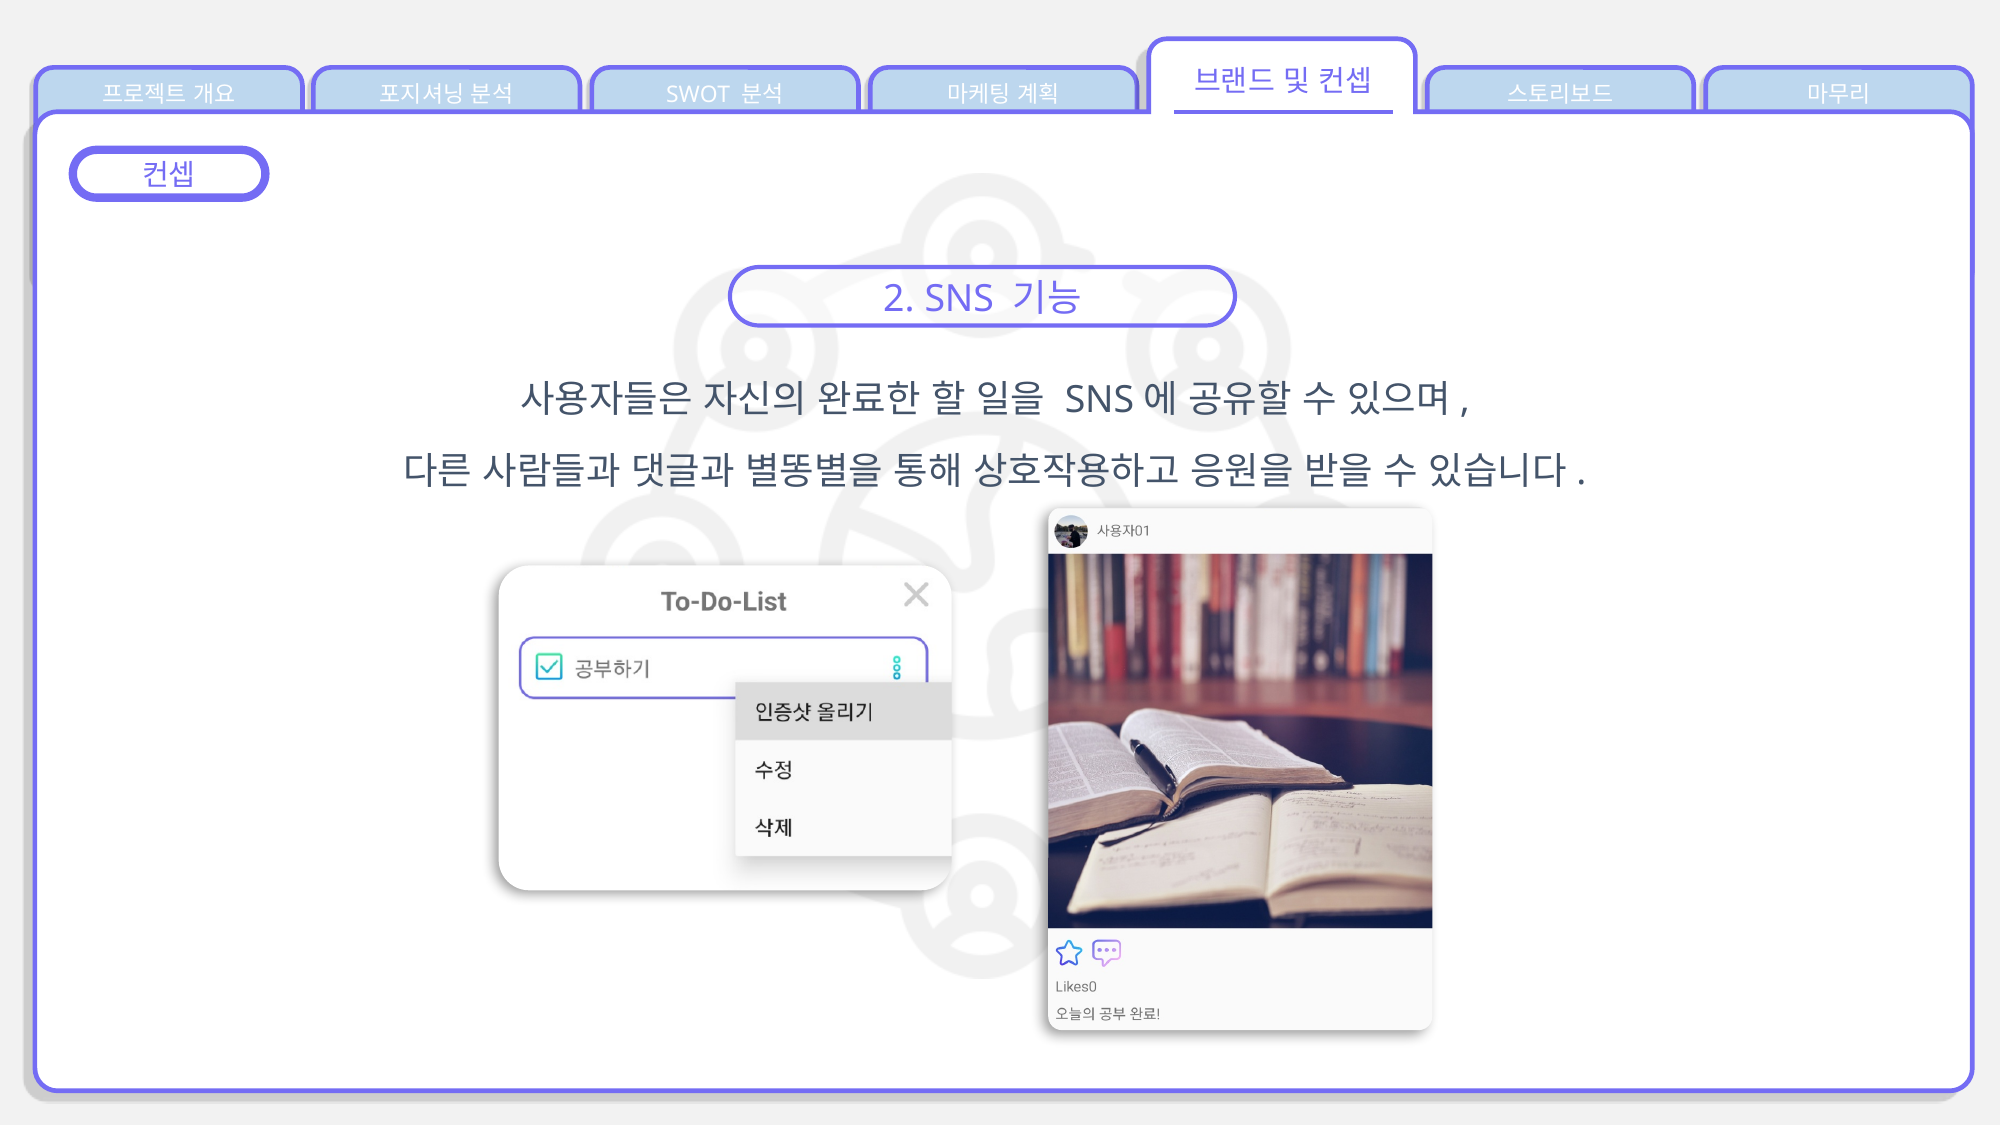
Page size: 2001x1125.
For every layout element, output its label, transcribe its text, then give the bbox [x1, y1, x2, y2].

text_box 컨셉 [71, 148, 267, 199]
text_box SWOT 분석 [590, 66, 860, 110]
text_box 스토리보드 [1426, 66, 1695, 110]
text_box 브랜드 및 컨셉 [1165, 54, 1401, 105]
text_box 마케팅 계획 [869, 66, 1137, 110]
text_box 사용자들은 자신의 완료한 할 일을 SNS에 공유할 수 있으며, 다른 사람들과 댓글과 별똥별을 통해 상호작용하고 응원을 받을 수 있습니다. [186, 340, 580, 500]
text_box 포지셔닝 분석 [312, 66, 582, 110]
picture [498, 173, 1433, 1031]
text_box 사용자들은 자신의 완료한 할 일을 SNS에 공유할 수 있으며, 다른 사람들과 댓글과 별똥별을 통해 상호작용하고 응원을 받을 수 있습니다. [1385, 340, 1814, 500]
text_box 마무리 [1704, 66, 1974, 130]
text_box [33, 37, 1974, 1092]
text_box 프로젝트 개요 [34, 66, 304, 123]
